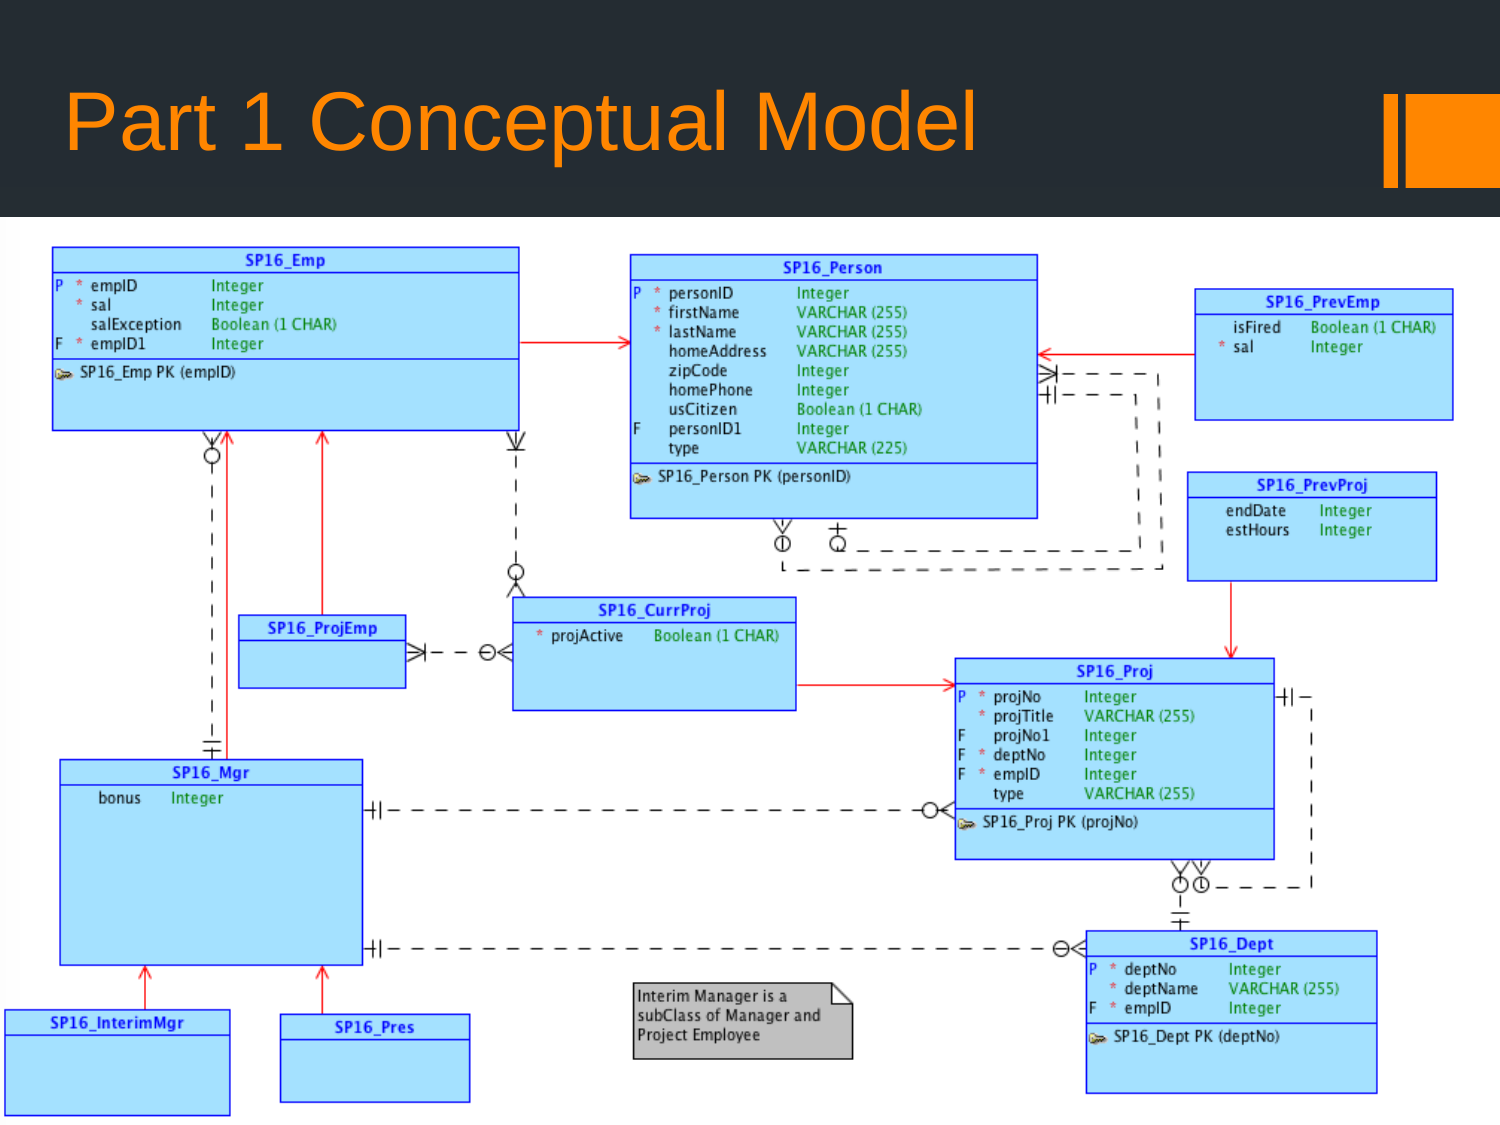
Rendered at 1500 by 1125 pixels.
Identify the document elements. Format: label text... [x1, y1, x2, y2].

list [0, 217, 1500, 1125]
title Part 1 Conceptual Model [48, 0, 1249, 176]
